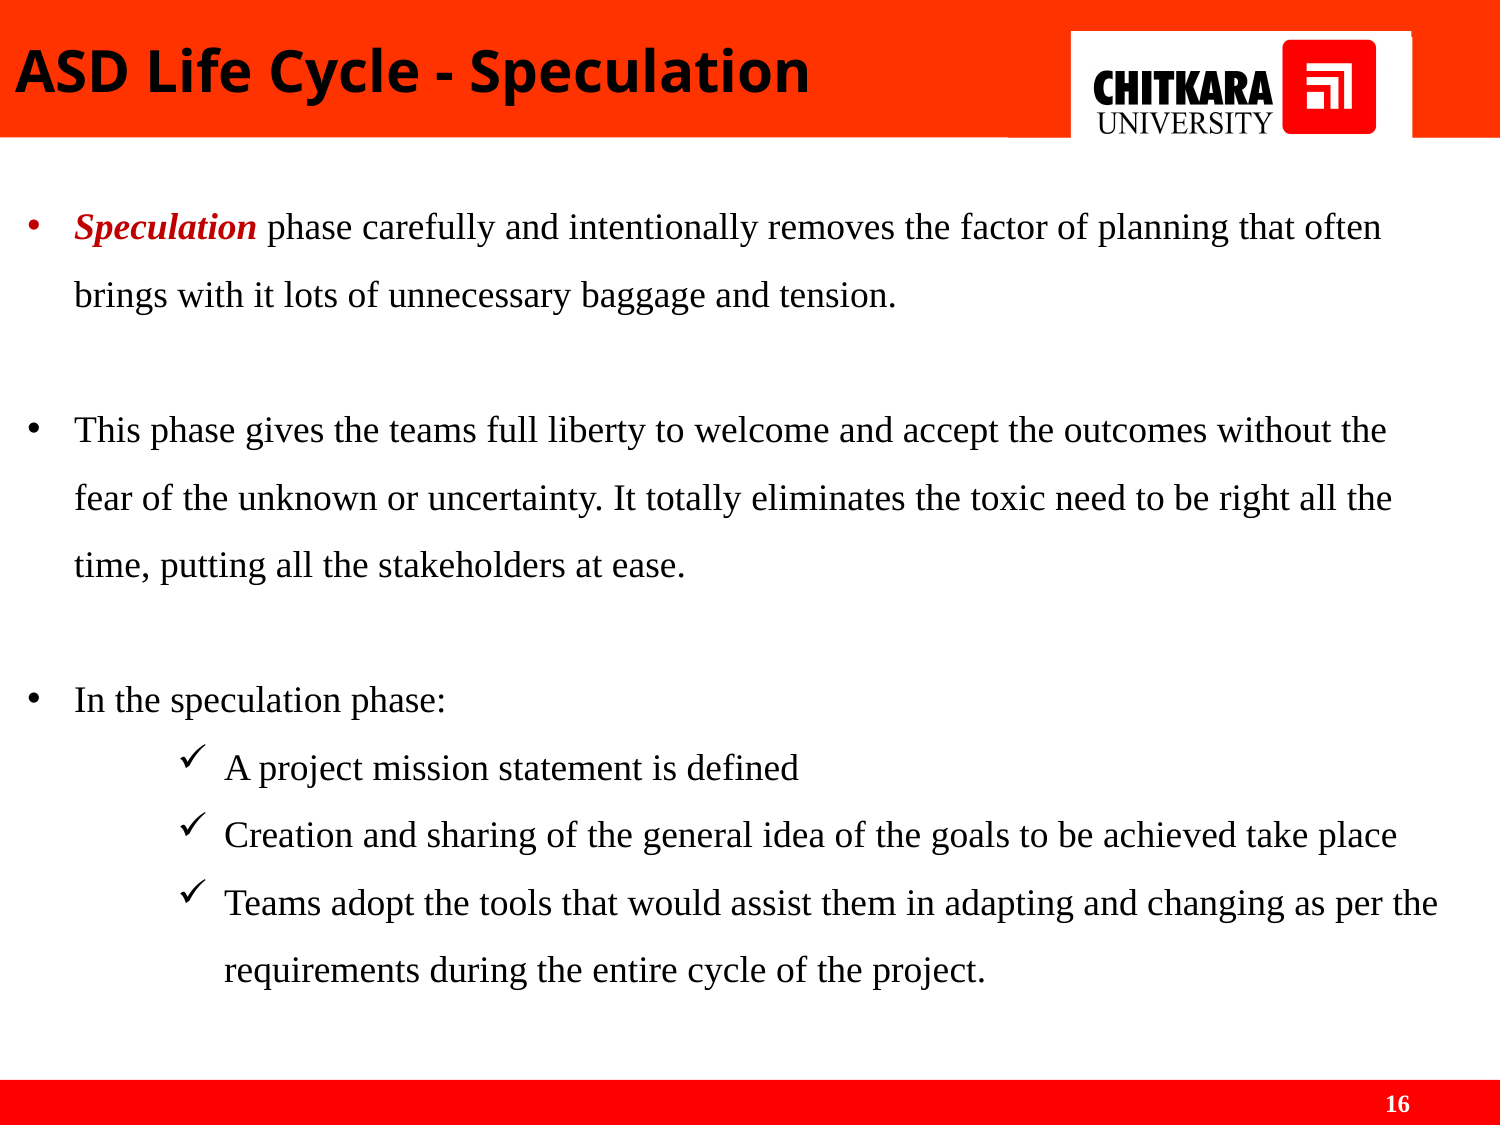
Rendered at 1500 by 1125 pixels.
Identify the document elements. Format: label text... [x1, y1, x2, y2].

text_box Speculation phase carefully and intentionally removes the factor of planning that often brings with it lots of unnecessary baggage and tension. This phase gives the teams full liberty to welcome and accept the outcomes without the fear of the unknown or uncertainty. It totally eliminates the toxic need to be right all the time, putting all the stakeholders at ease. In the speculation phase: A project mission statement is defined Creation and sharing of the general idea of the goals to be achieved take place Teams adopt the tools that would assist them in adapting and changing as per the requirements during the entire cycle of the project. [12, 172, 1463, 1065]
slide_number 16 [1074, 1087, 1425, 1117]
title ASD Life Cycle - Speculation [0, 0, 1063, 138]
picture [1074, 37, 1391, 138]
